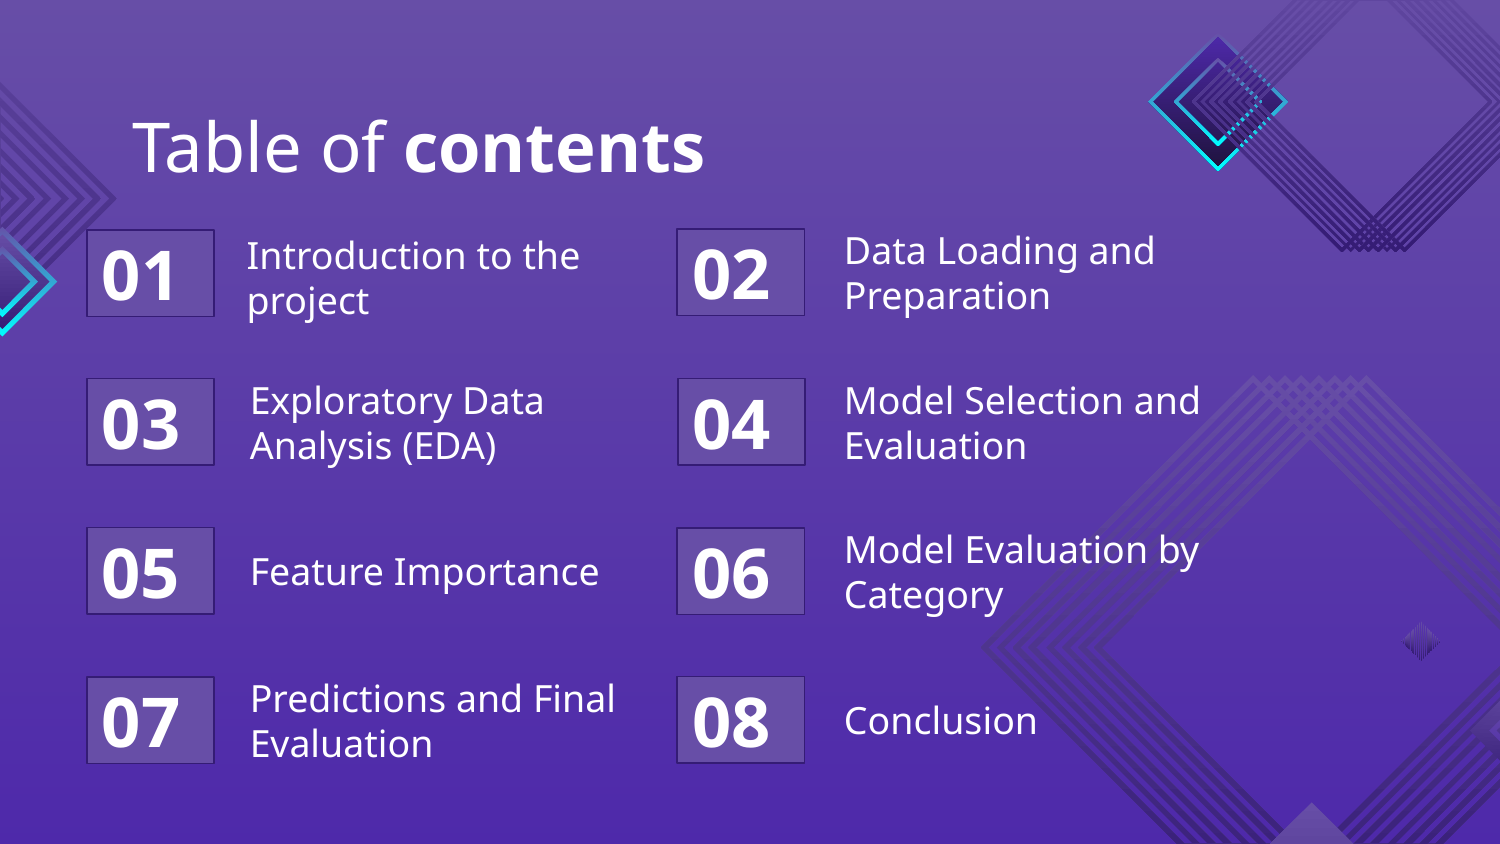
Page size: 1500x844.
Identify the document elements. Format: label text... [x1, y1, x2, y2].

title Table of contents [116, 88, 1377, 183]
text_box 06 [677, 528, 805, 615]
title 02 [676, 228, 805, 316]
title 03 [86, 378, 215, 466]
title Data Loading and Preparation [828, 229, 1269, 316]
text_box Feature Importance [234, 527, 658, 614]
title Introduction to the project [231, 233, 654, 321]
text_box 08 [677, 676, 805, 763]
title 01 [86, 229, 215, 317]
title Model Selection and Evaluation [828, 378, 1252, 465]
text_box Conclusion [828, 676, 1252, 763]
text_box 05 [86, 527, 215, 614]
text_box Model Evaluation by Category [828, 528, 1252, 615]
title 04 [677, 378, 806, 466]
title Exploratory Data Analysis (EDA) [234, 378, 658, 465]
text_box Predictions and Final Evaluation [234, 676, 658, 763]
text_box 07 [86, 677, 215, 764]
